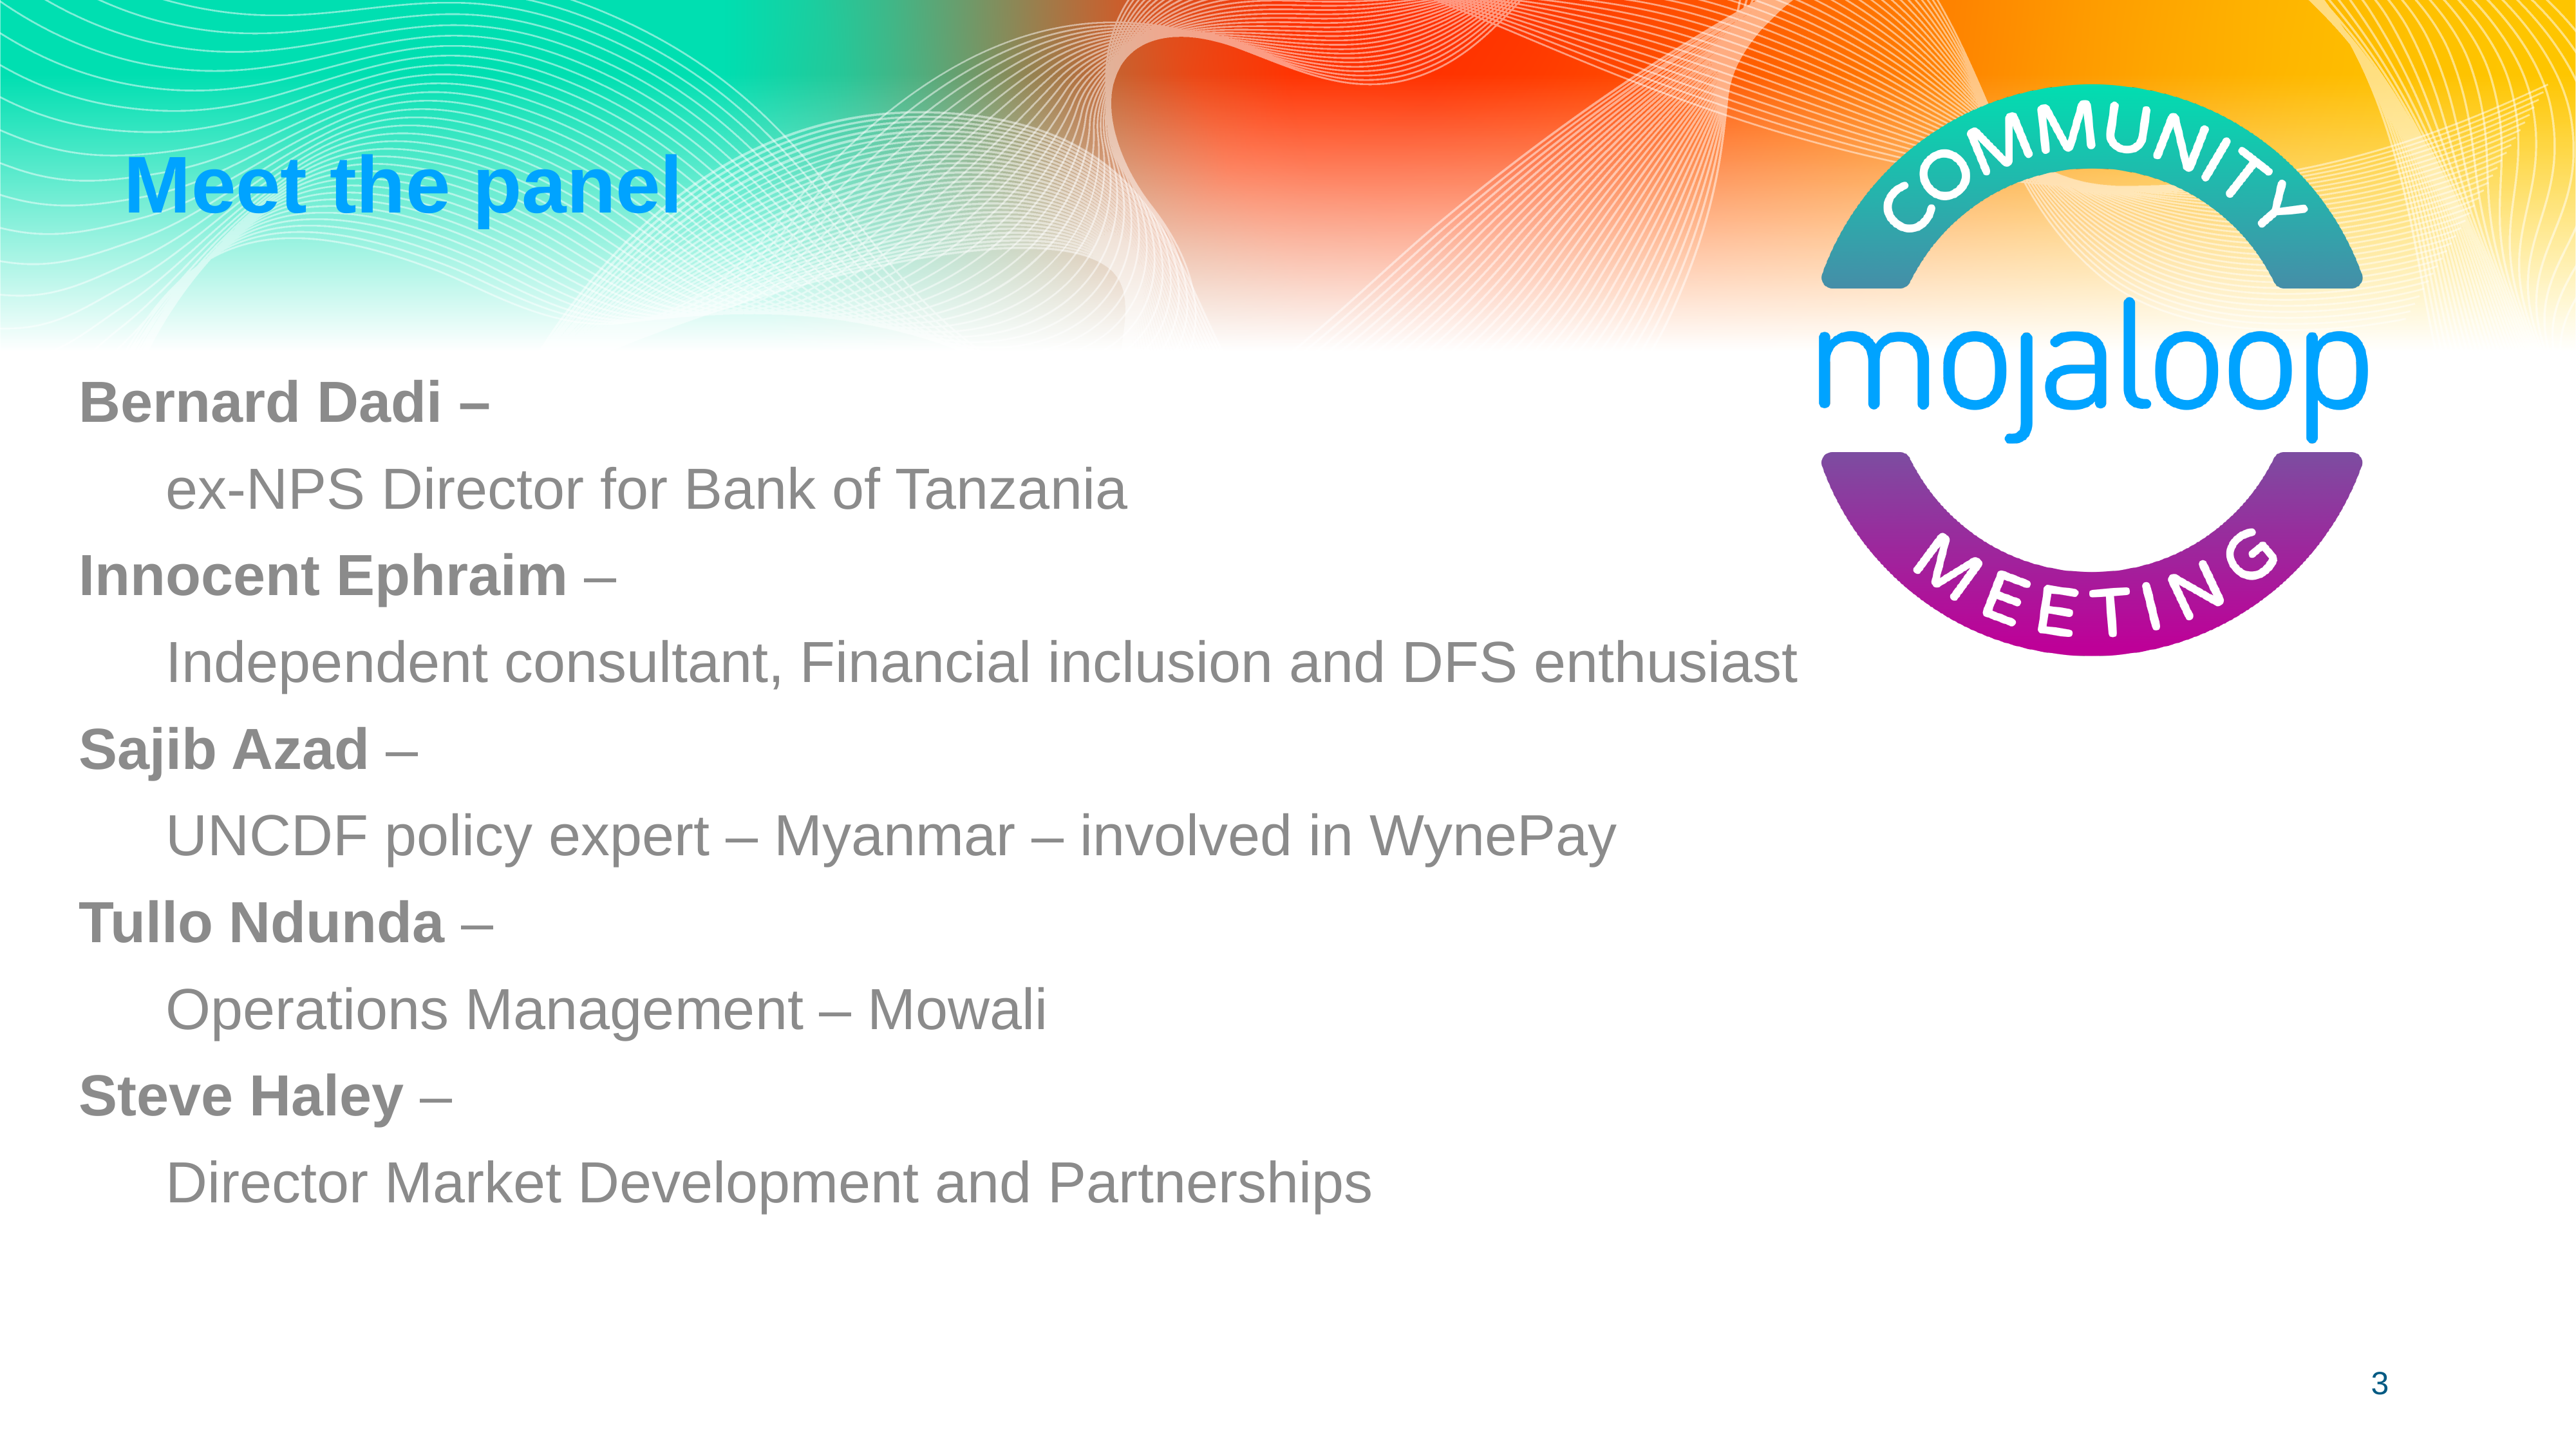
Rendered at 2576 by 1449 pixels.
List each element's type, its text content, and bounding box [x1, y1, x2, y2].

slide_number 3 [1819, 1343, 2399, 1421]
picture [0, 0, 2576, 1449]
list Bernard Dadi – ex-NPS Director for Bank of Tanzania Innocent Ephraim – Independent consultant, Financial inclusion and DFS enthusiast Sajib Azad – UNCDF policy expert – Myanmar – involved in WynePay Tullo Ndunda – Operations Management – Mowali Steve Haley – Director Market Development and Partnerships [69, 367, 2291, 1226]
title Meet the panel [114, 77, 1662, 236]
